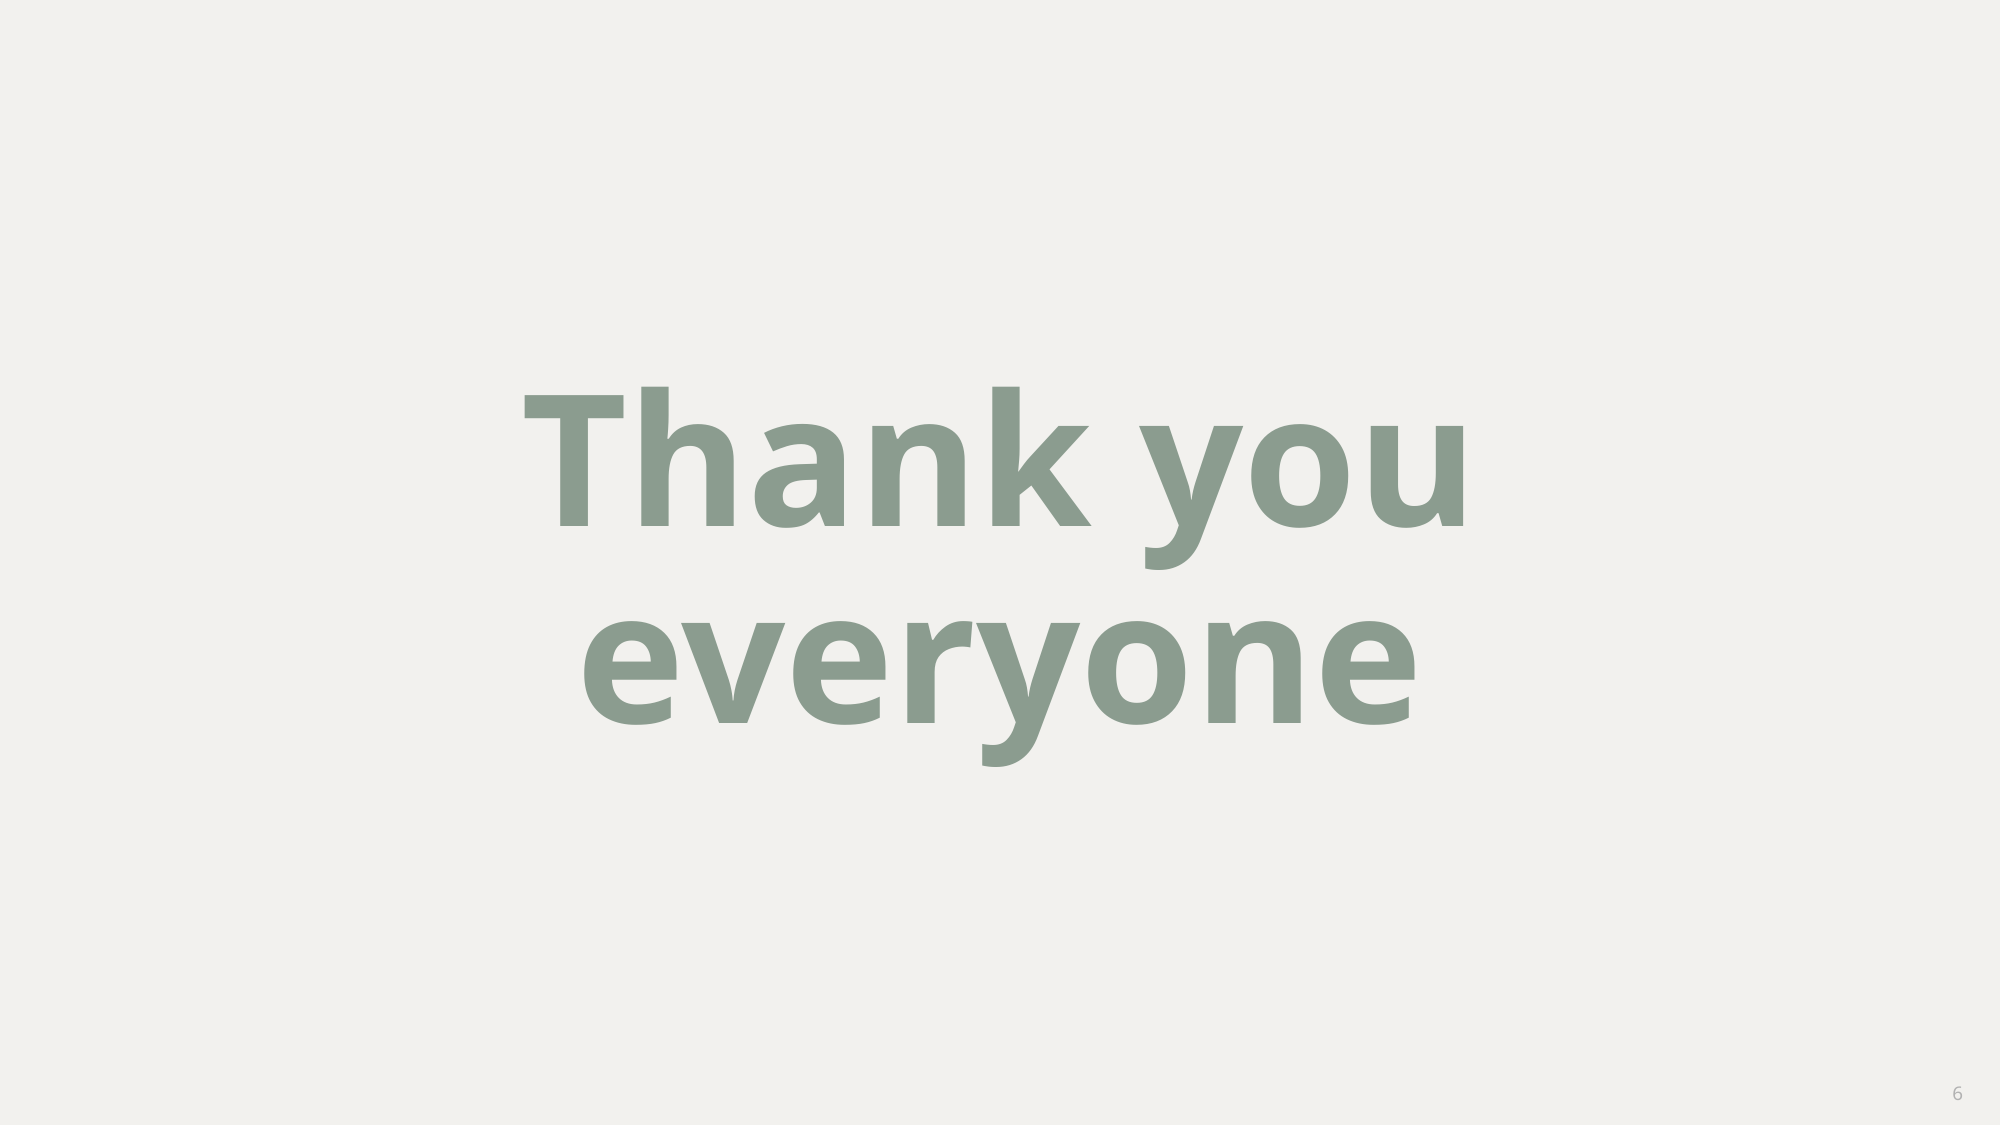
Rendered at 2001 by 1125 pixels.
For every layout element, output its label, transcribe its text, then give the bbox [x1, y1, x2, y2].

list Thank you everyone [465, 360, 1535, 765]
slide_number 6 [1528, 1064, 1979, 1124]
